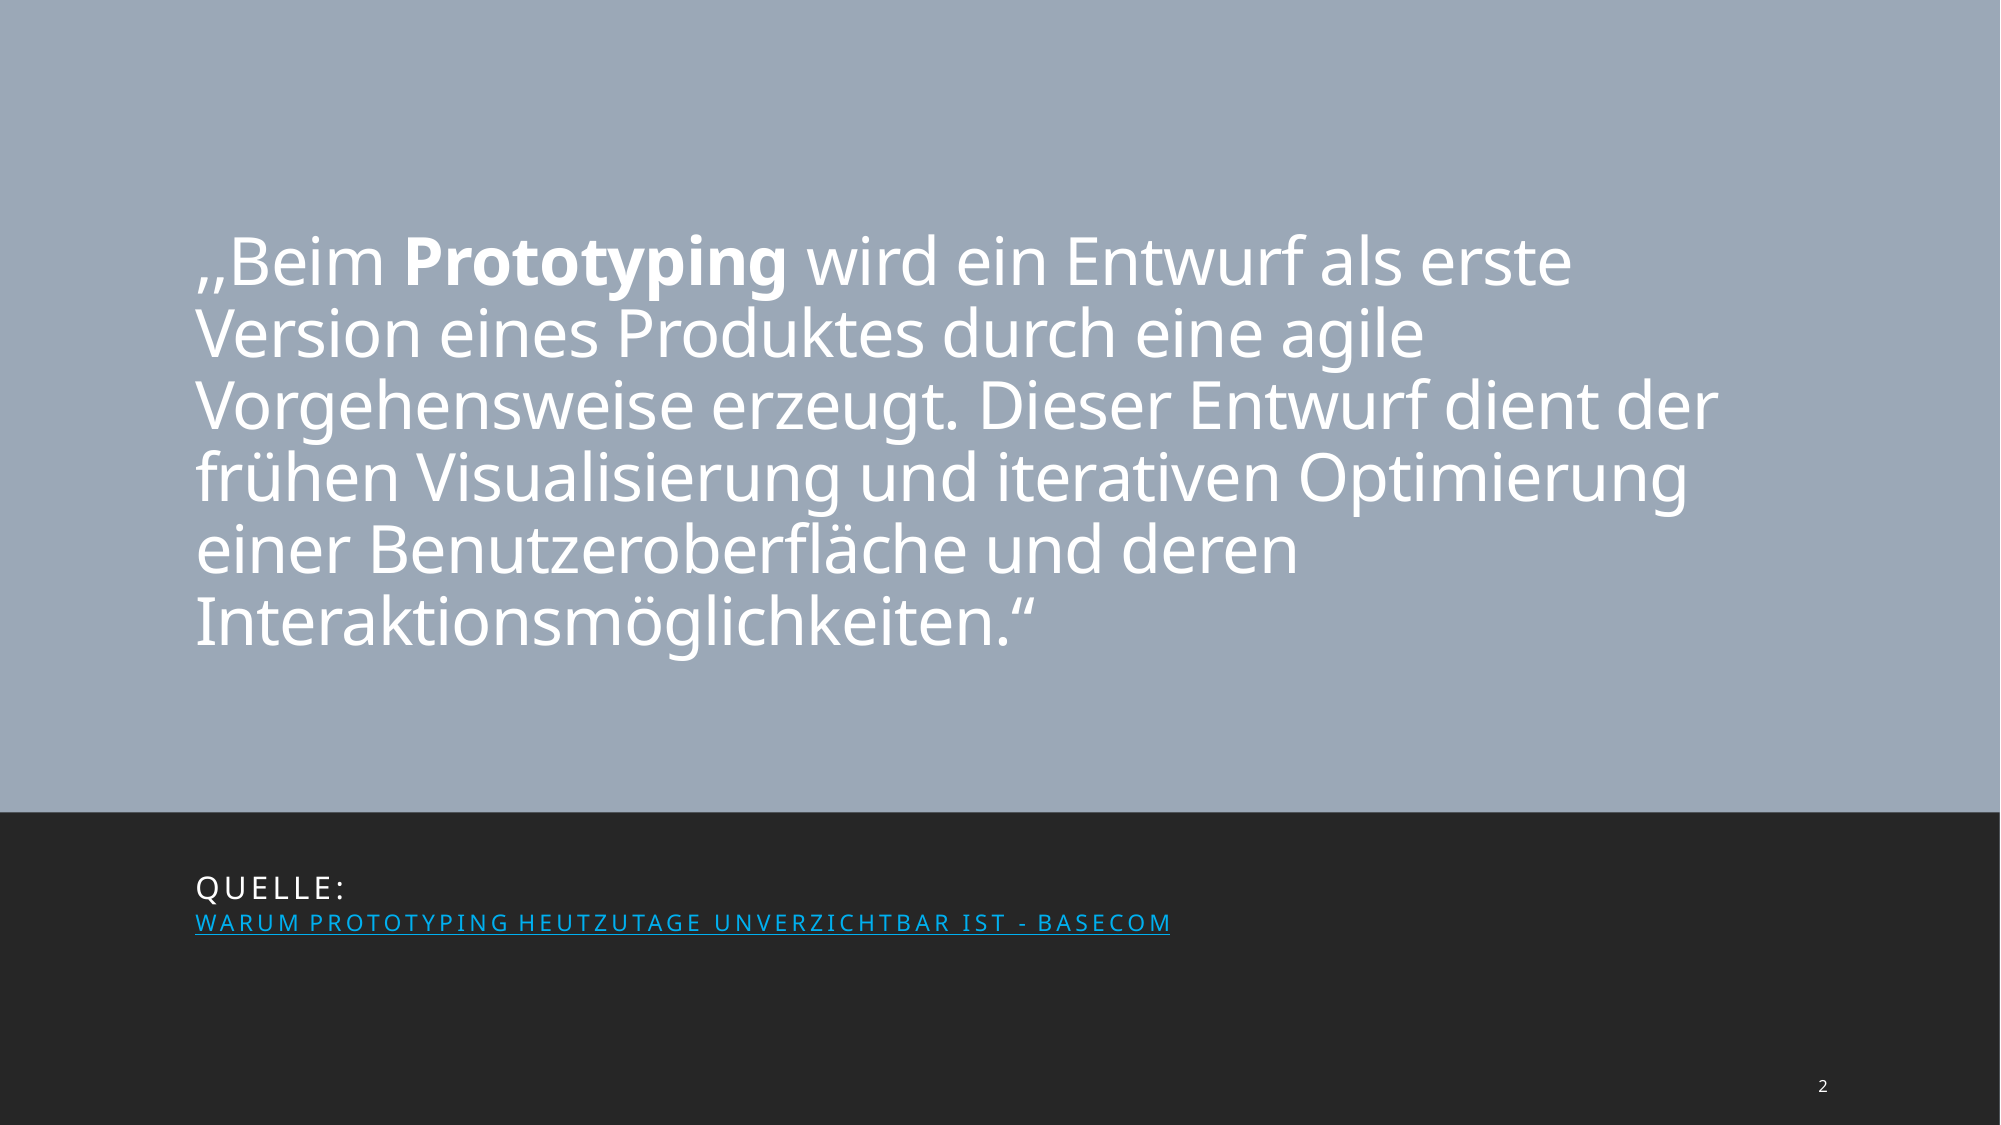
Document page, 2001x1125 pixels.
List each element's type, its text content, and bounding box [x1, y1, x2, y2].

title ,,Beim Prototyping wird ein Entwurf als erste Version eines Produktes durch eine agile Vorgehensweise erzeugt. Dieser Entwurf dient der frühen Visualisierung und iterativen Optimierung einer Benutzeroberfläche und deren Interaktionsmöglichkeiten.“ [180, 124, 1830, 763]
slide_number 2 [1803, 1057, 1932, 1118]
subtitle Quelle: Warum Prototyping heutzutage unverzichtbar ist - basecom [180, 857, 1831, 1045]
text_box [0, 811, 2000, 1125]
text_box [0, 0, 2000, 811]
